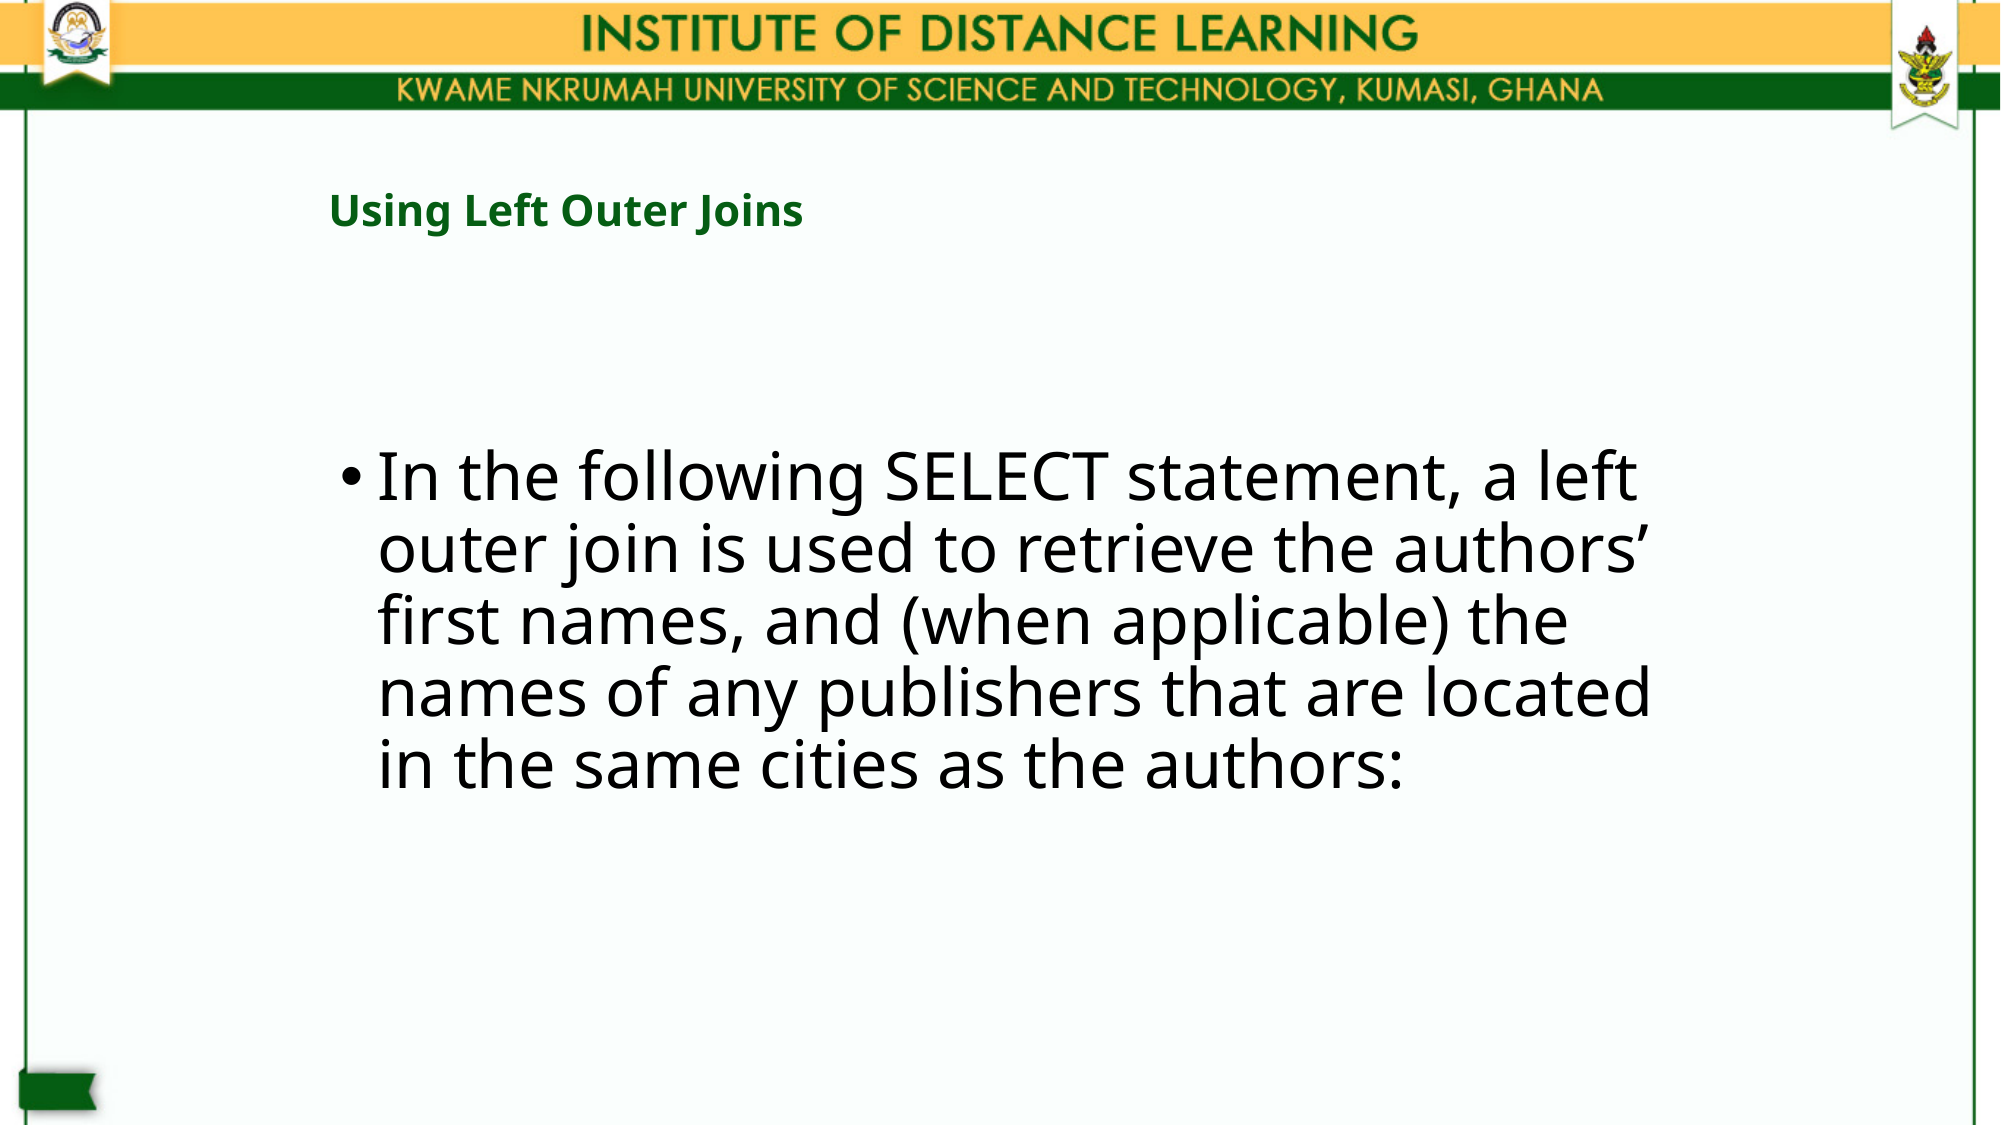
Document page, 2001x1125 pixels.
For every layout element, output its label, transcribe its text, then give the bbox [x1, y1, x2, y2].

title Using Left Outer Joins [313, 181, 1664, 297]
list In the following SELECT statement, a left outer join is used to retrieve the authors’ first names, and (when applicable) the names of any publishers that are located in the same cities as the authors: [324, 435, 1675, 1006]
picture [0, 0, 2001, 1125]
